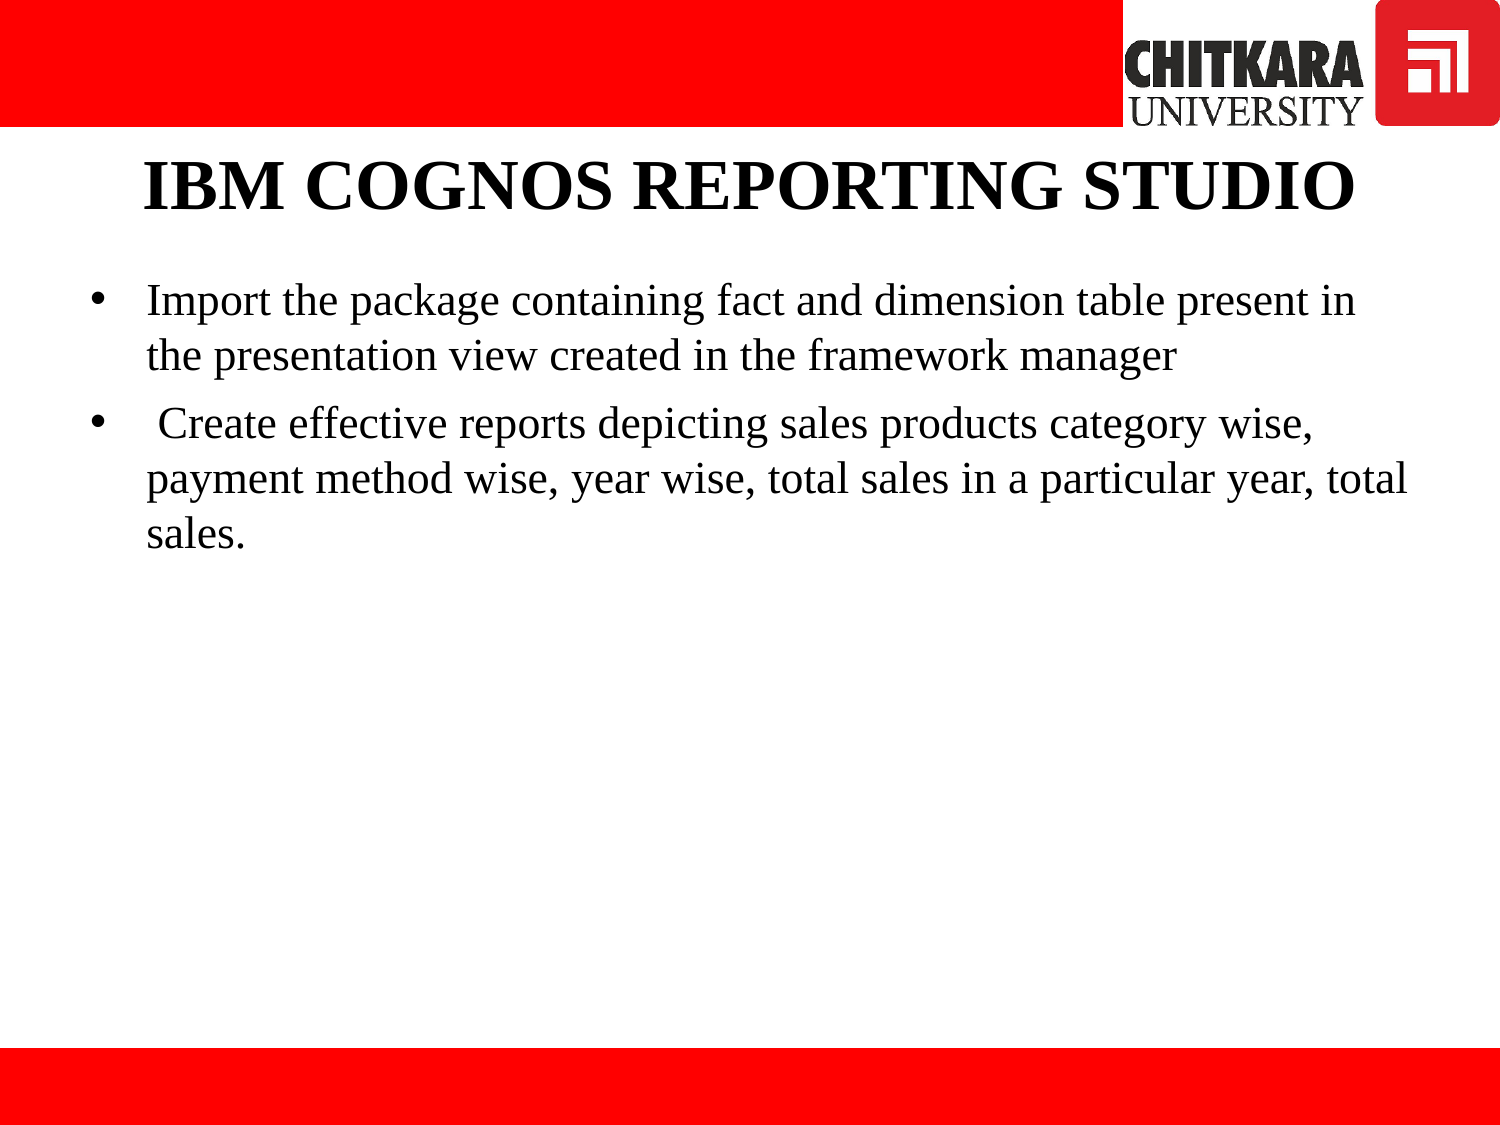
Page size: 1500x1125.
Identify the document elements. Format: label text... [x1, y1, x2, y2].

title IBM COGNOS REPORTING STUDIO [75, 127, 1425, 233]
list Import the package containing fact and dimension table present in the presentation view created in the framework manager Create effective reports depicting sales products category wise, payment method wise, year wise, total sales in a particular year, total sales. [75, 262, 1425, 1005]
picture [1124, 0, 1500, 127]
text_box [0, 1048, 1500, 1125]
text_box [0, 0, 1122, 127]
